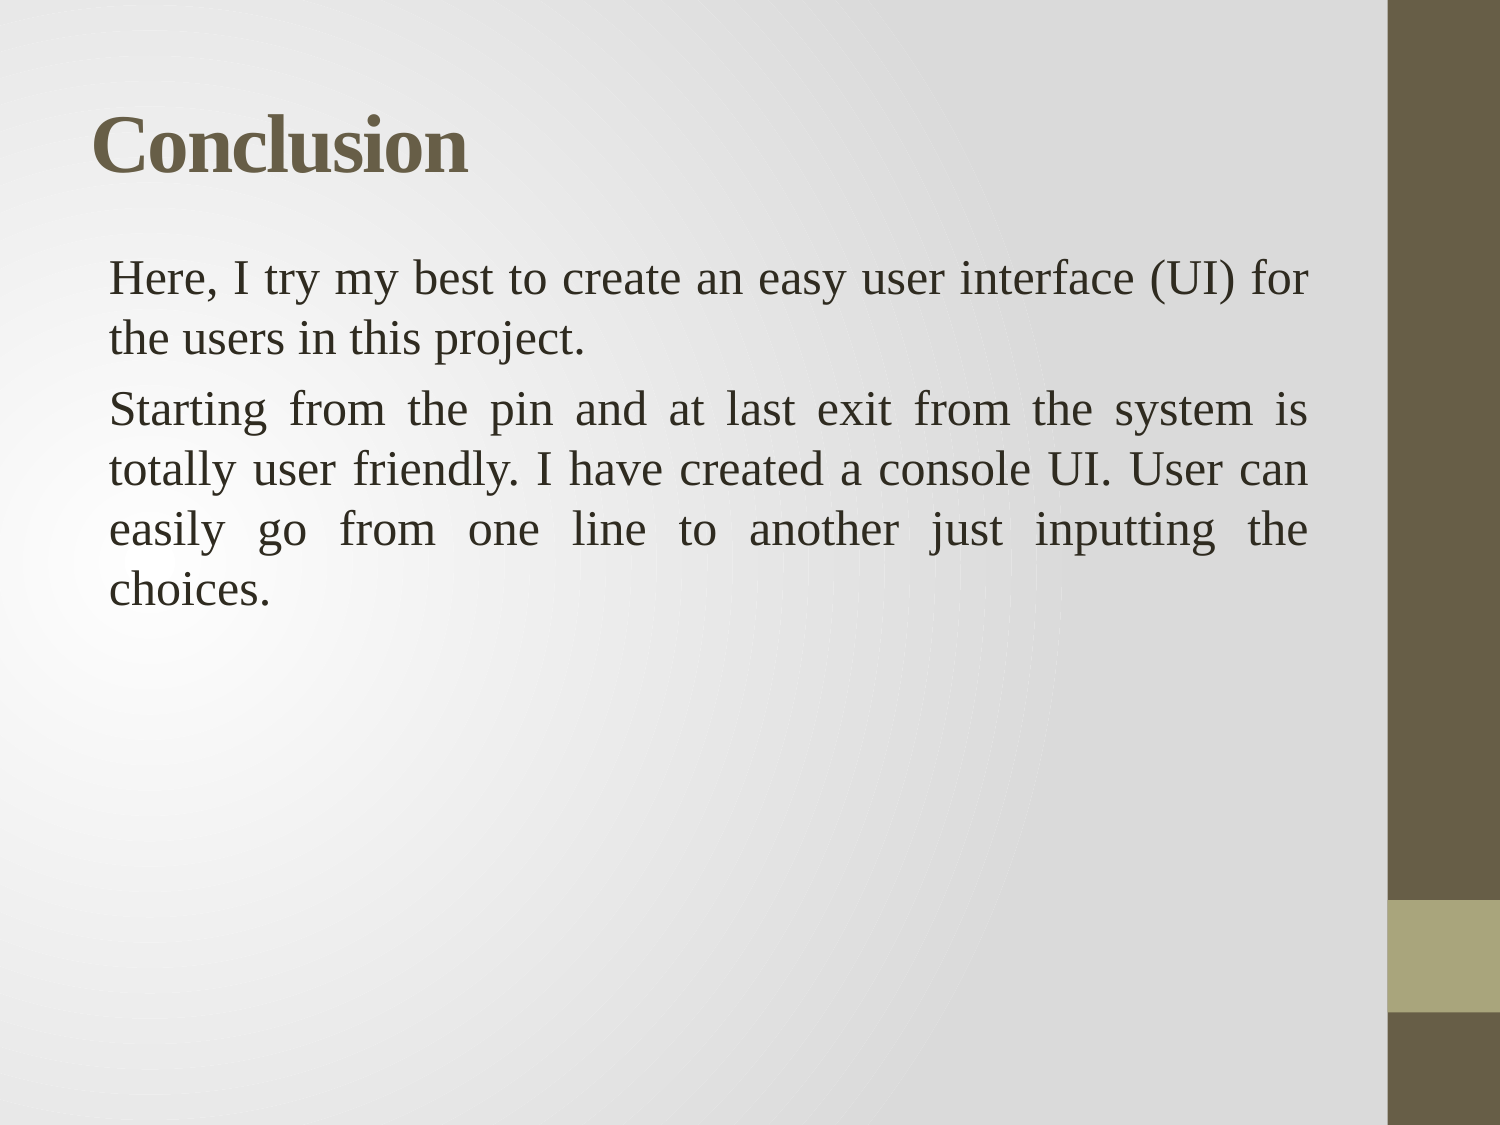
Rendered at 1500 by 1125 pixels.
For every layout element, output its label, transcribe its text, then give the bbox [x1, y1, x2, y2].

list Here, I try my best to create an easy user interface (UI) for the users in this project. Starting from the pin and at last exit from the system is totally user friendly. I have created a console UI. User can easily go from one line to another just inputting the choices. [75, 237, 1325, 1025]
title Conclusion [75, 45, 1325, 233]
